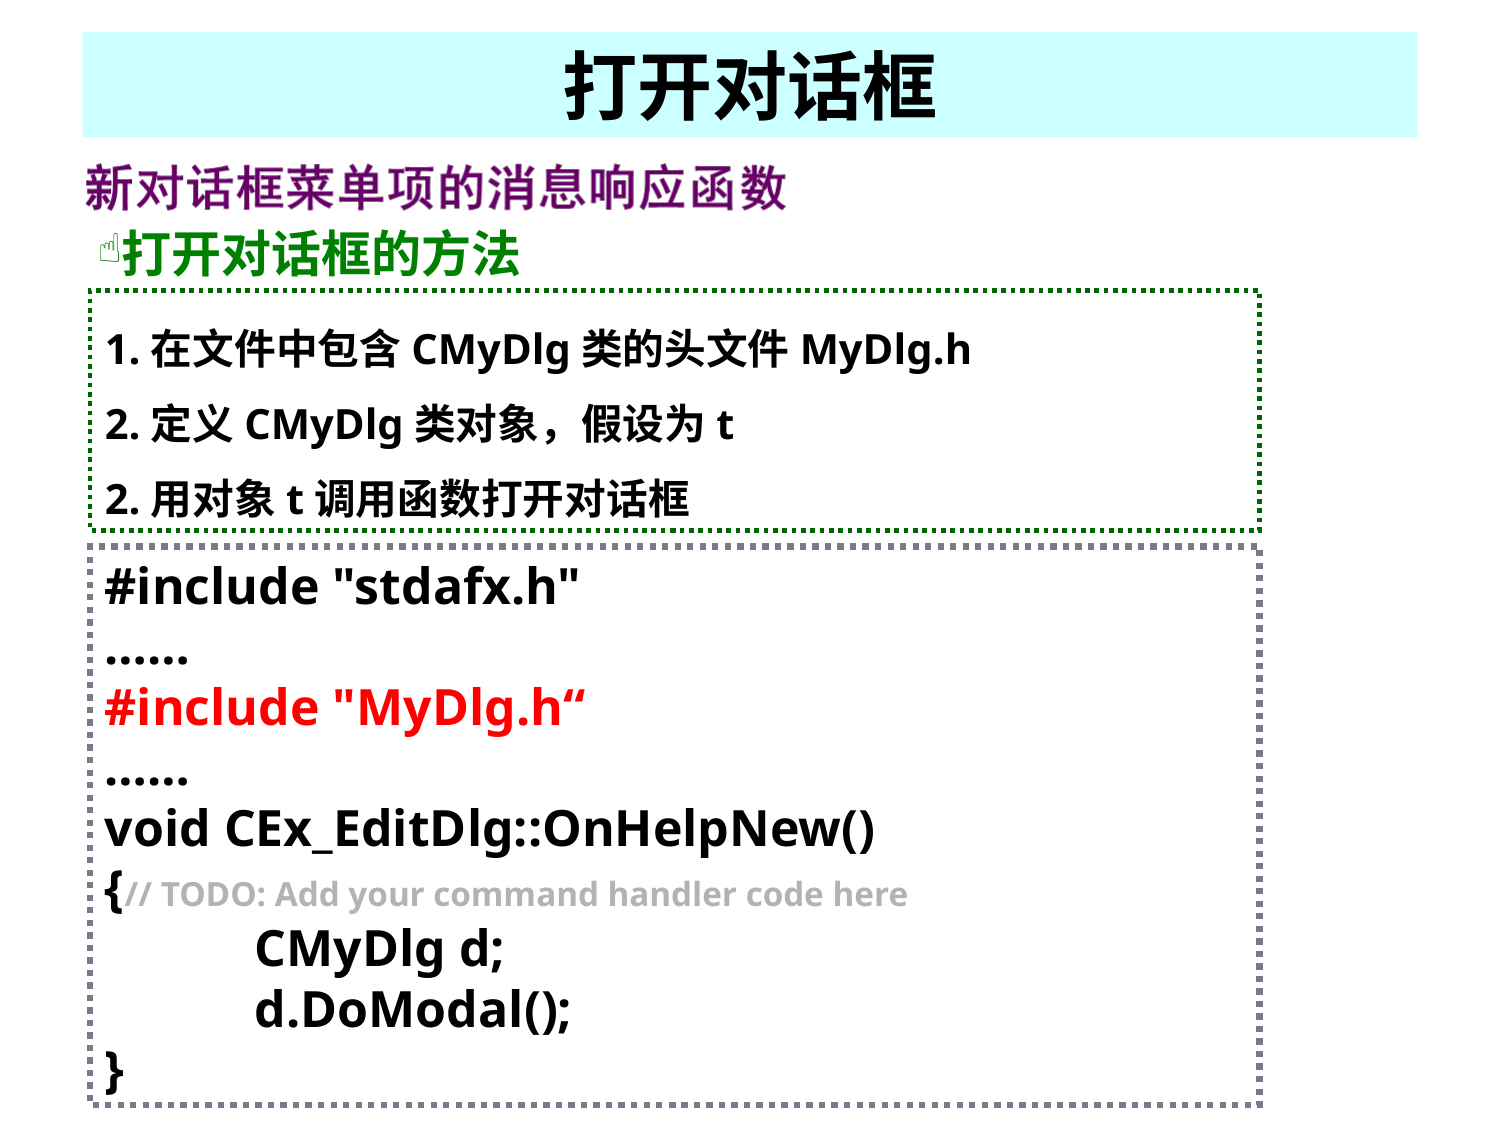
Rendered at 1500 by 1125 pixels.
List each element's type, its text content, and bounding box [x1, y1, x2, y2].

text_box 打开对话框 [82, 32, 1418, 138]
picture [52, 136, 979, 244]
text_box #include "stdafx.h" …… #include "MyDlg.h“ …… void CEx_EditDlg::OnHelpNew() {// TODO: Add your command handler code here CMyDlg d; d.DoModal(); } [90, 546, 1260, 1105]
text_box 打开对话框的方法 [82, 252, 733, 291]
text_box 1.在文件中包含CMyDlg类的头文件MyDlg.h 2.定义CMyDlg类对象，假设为t 2.用对象t调用函数打开对话框 [90, 290, 1260, 531]
